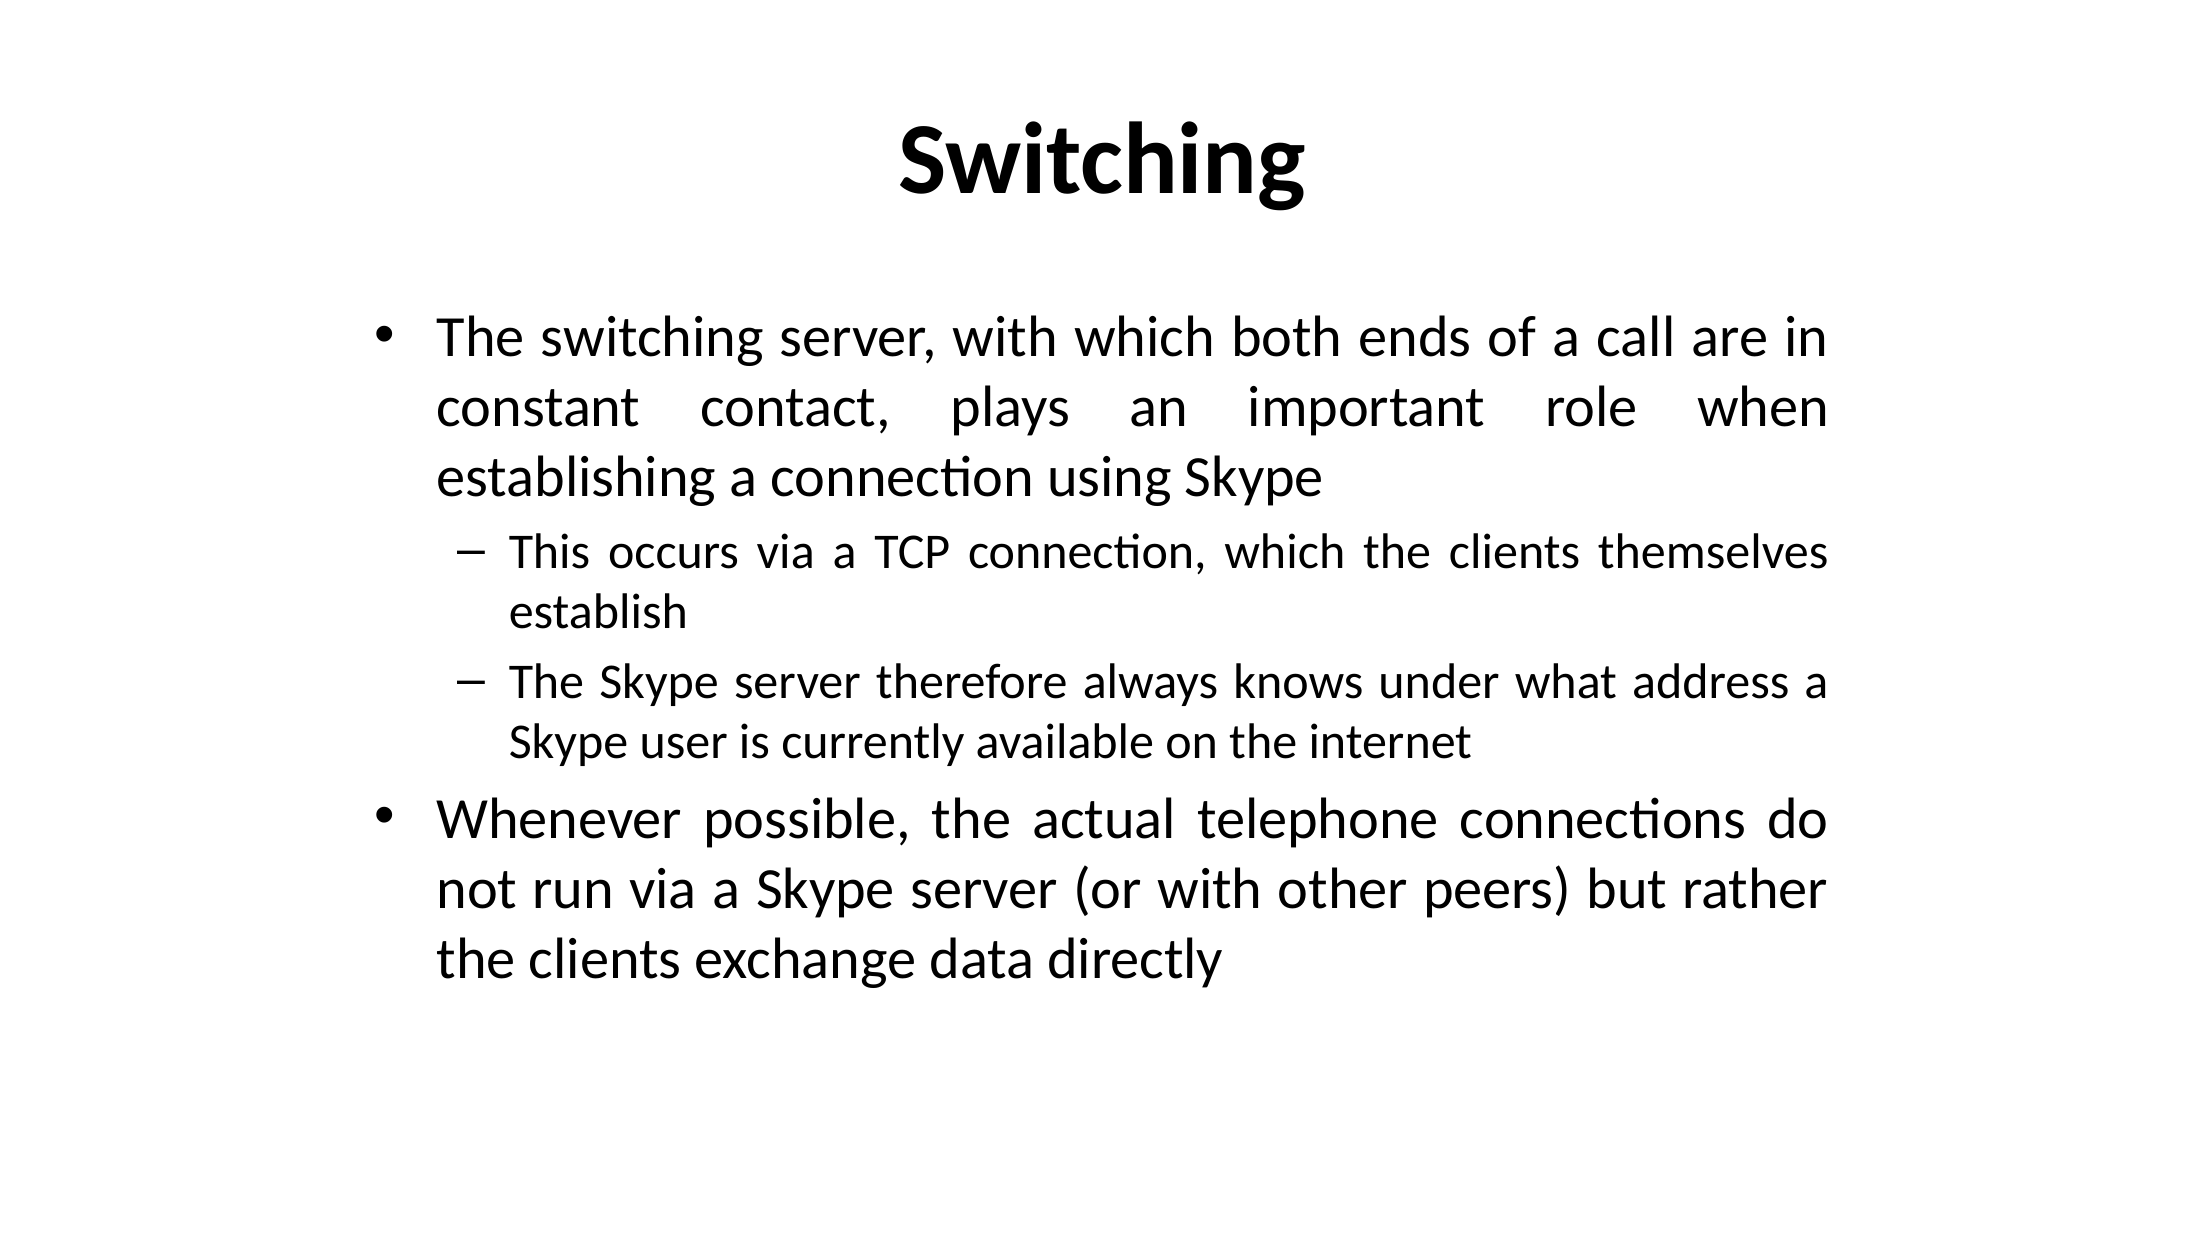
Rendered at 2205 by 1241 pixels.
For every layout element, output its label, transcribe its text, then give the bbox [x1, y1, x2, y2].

title Switching [358, 56, 1847, 249]
list The switching server, with which both ends of a call are in constant contact, plays an important role when establishing a connection using Skype This occurs via a TCP connection, which the clients themselves establish The Skype server therefore always knows under what address a Skype user is currently available on the internet Whenever possible, the actual telephone connections do not run via a Skype server (or with other peers) but rather the clients exchange data directly [358, 290, 1847, 1171]
